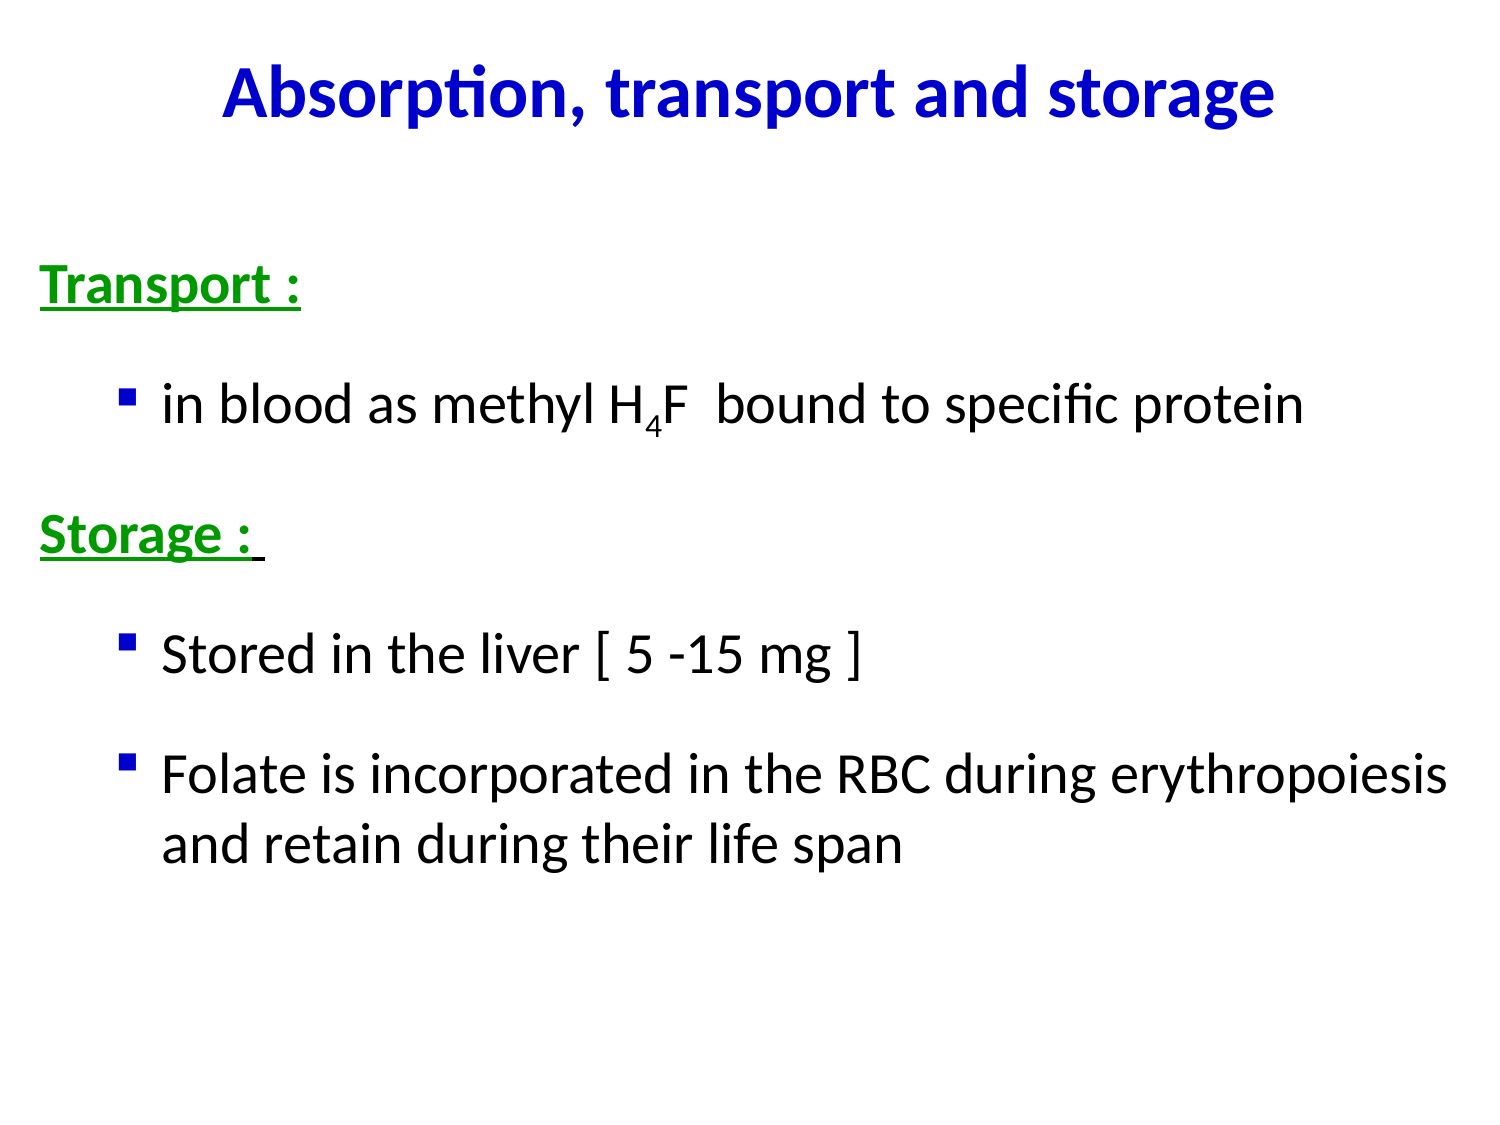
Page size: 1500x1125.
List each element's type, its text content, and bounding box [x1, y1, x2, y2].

title Absorption, transport and storage [75, 0, 1425, 175]
list Transport : in blood as methyl H4F bound to specific protein Storage : Stored in the liver [ 5 -15 mg ] Folate is incorporated in the RBC during erythropoiesis and retain during their life span [24, 237, 1500, 888]
